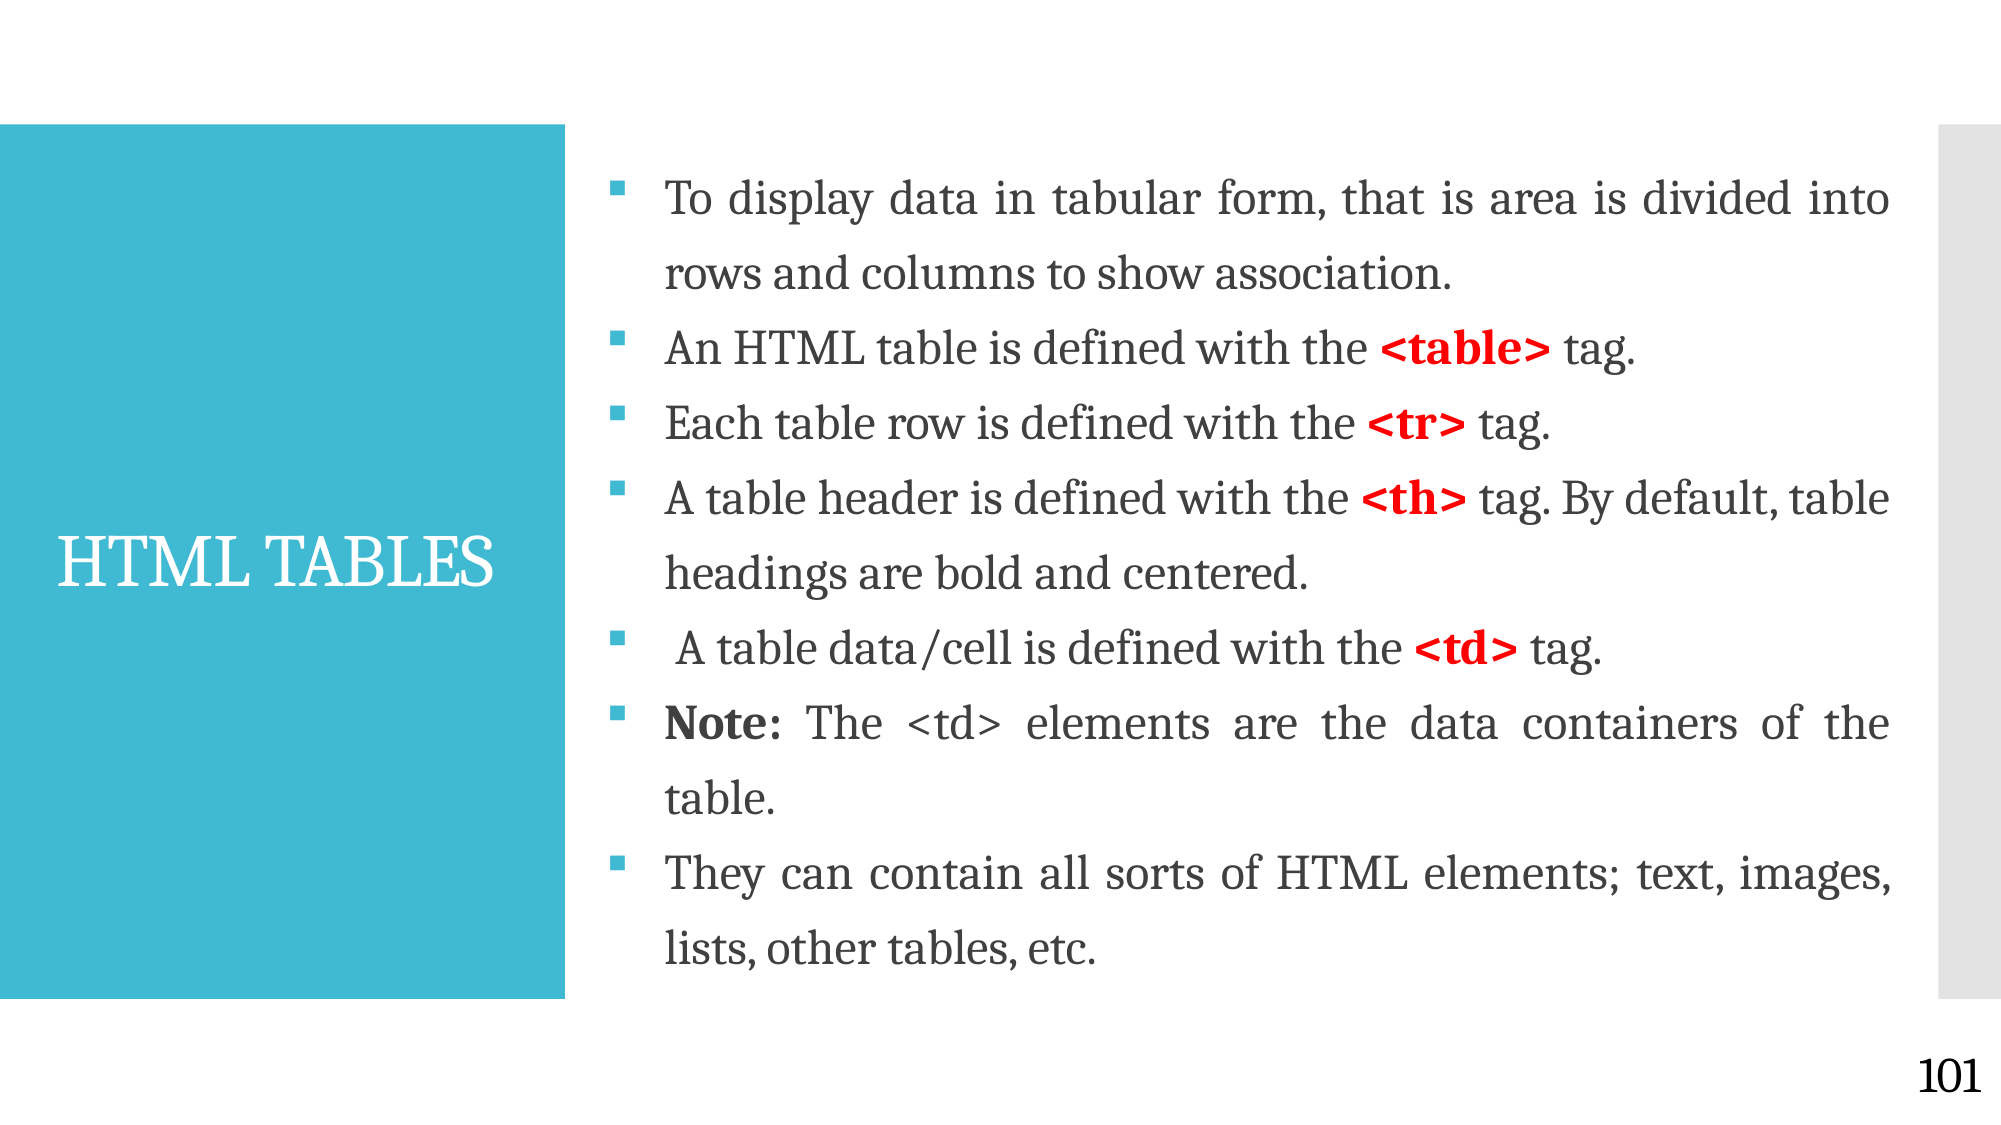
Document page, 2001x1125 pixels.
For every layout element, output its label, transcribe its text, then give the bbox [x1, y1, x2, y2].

list To display data in tabular form, that is area is divided into rows and columns to show association. An HTML table is defined with the <table> tag. Each table row is defined with the <tr> tag. A table header is defined with the <th> tag. By default, table headings are bold and centered. A table data/cell is defined with the <td> tag. Note: The <td> elements are the data containers of the table. They can contain all sorts of HTML elements; text, images, lists, other tables, etc. [591, 141, 1906, 982]
slide_number 101 [1744, 1042, 1996, 1103]
title HTML TABLES [41, 184, 525, 940]
